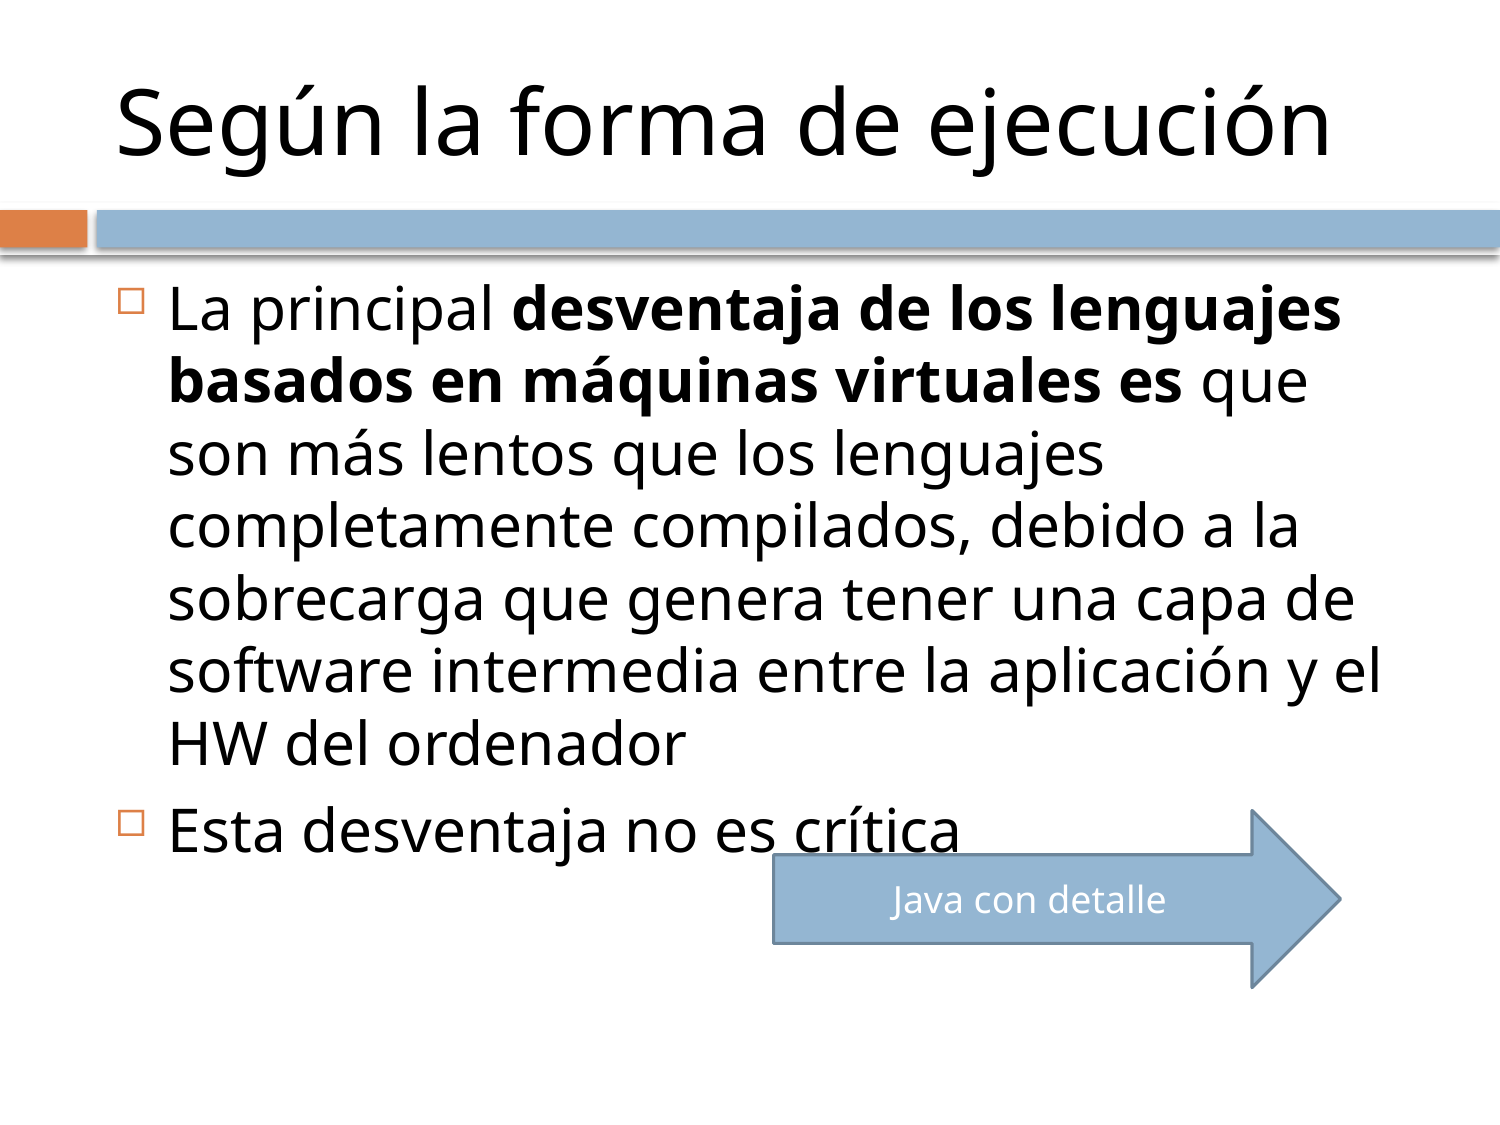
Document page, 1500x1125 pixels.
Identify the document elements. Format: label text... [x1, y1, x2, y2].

title Según la forma de ejecución [100, 37, 1438, 200]
text_box Java con detalle [772, 809, 1342, 990]
list La principal desventaja de los lenguajes basados en máquinas virtuales es que son más lentos que los lenguajes completamente compilados, debido a la sobrecarga que genera tener una capa de software intermedia entre la aplicación y el HW del ordenador Esta desventaja no es crítica [100, 262, 1438, 1000]
